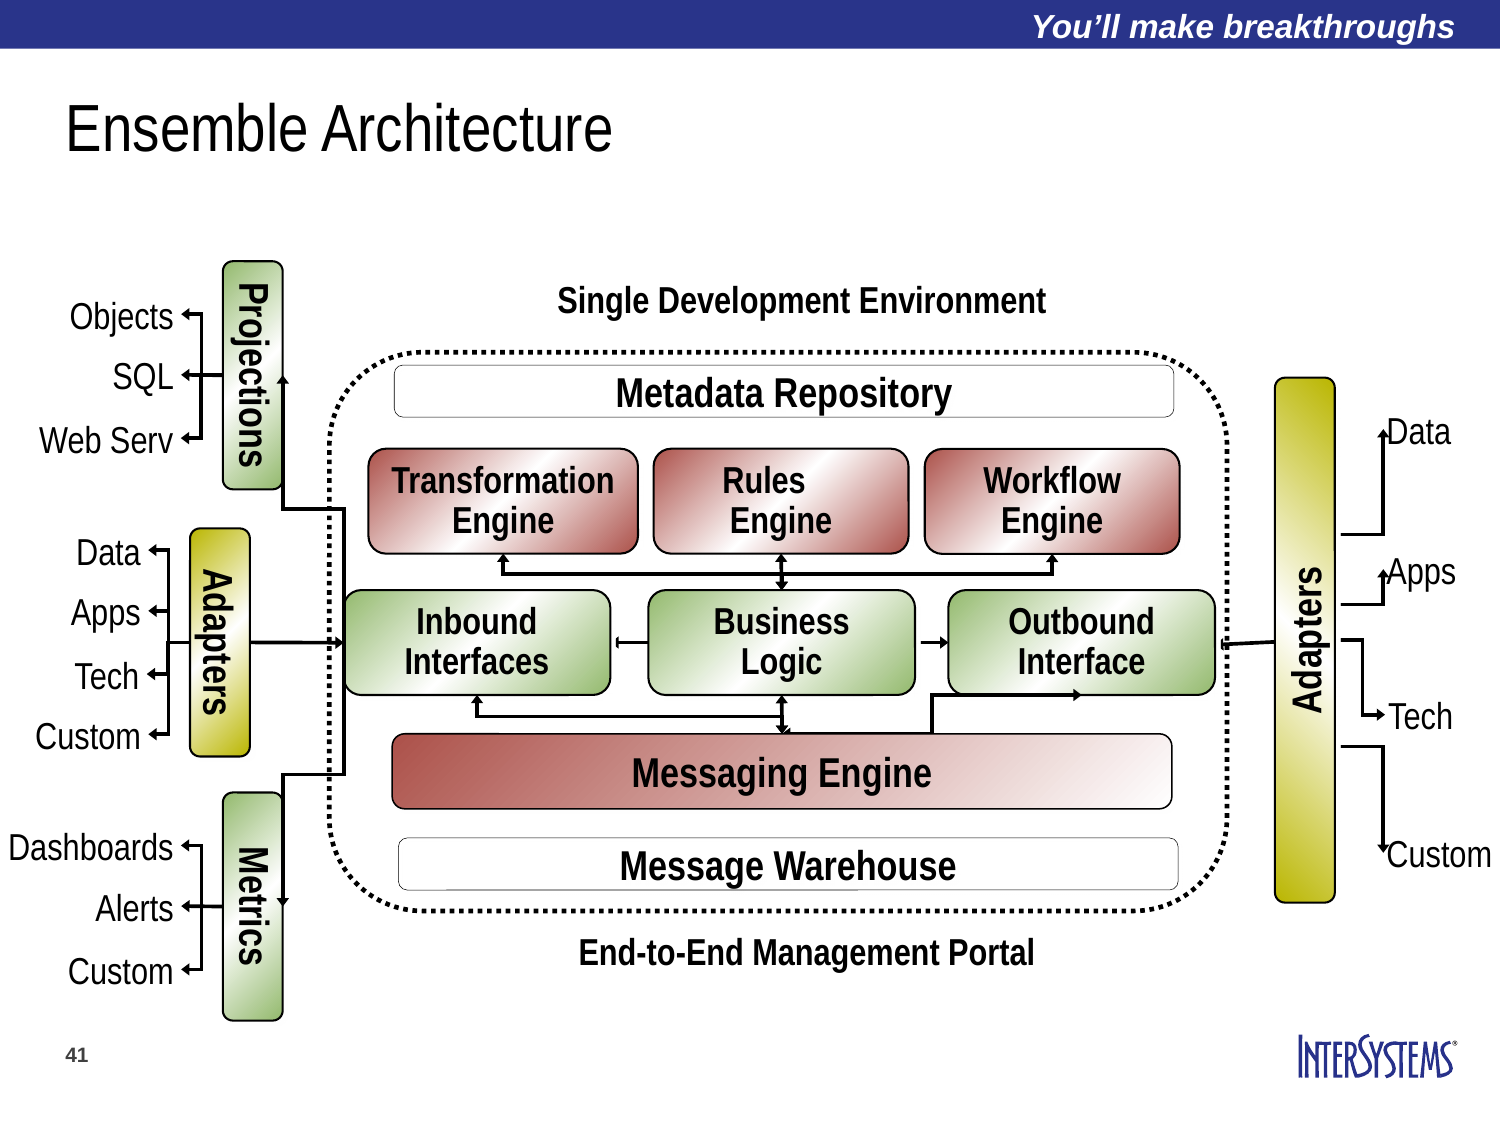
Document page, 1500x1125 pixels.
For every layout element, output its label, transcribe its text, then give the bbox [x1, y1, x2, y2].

title Ensemble Architecture [50, 60, 1444, 173]
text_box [624, 432, 661, 588]
text_box Metadata Repository [394, 365, 1174, 418]
text_box Single Development Environment [542, 268, 1062, 329]
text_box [898, 436, 936, 587]
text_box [391, 694, 1179, 891]
text_box End-to-End Management Portal [613, 920, 1051, 980]
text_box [610, 589, 949, 693]
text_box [282, 374, 344, 642]
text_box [38, 260, 283, 490]
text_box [552, 899, 609, 1084]
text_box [7, 792, 284, 1021]
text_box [1274, 377, 1500, 903]
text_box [34, 519, 251, 765]
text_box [282, 642, 344, 907]
text_box [348, 352, 1227, 911]
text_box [552, 686, 609, 693]
slide_number 41 [50, 1026, 401, 1087]
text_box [949, 589, 1276, 734]
